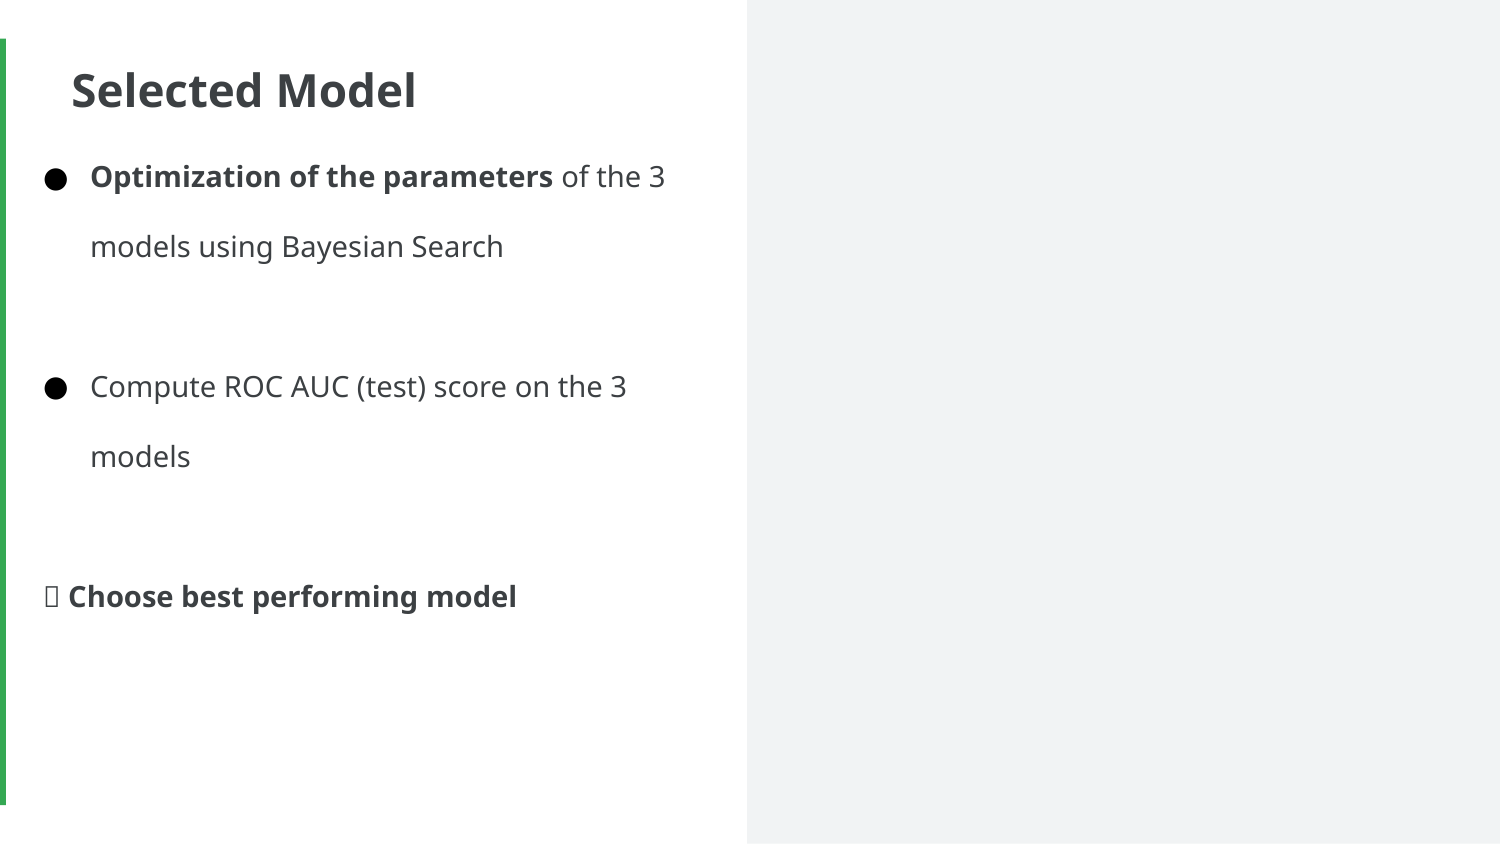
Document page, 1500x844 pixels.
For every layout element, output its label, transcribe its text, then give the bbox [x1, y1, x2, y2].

list Optimization of the parameters of the 3 models using Bayesian Search Compute ROC AUC (test) score on the 3 models  Choose best performing model [0, 108, 750, 736]
title Selected Model [56, 53, 691, 123]
